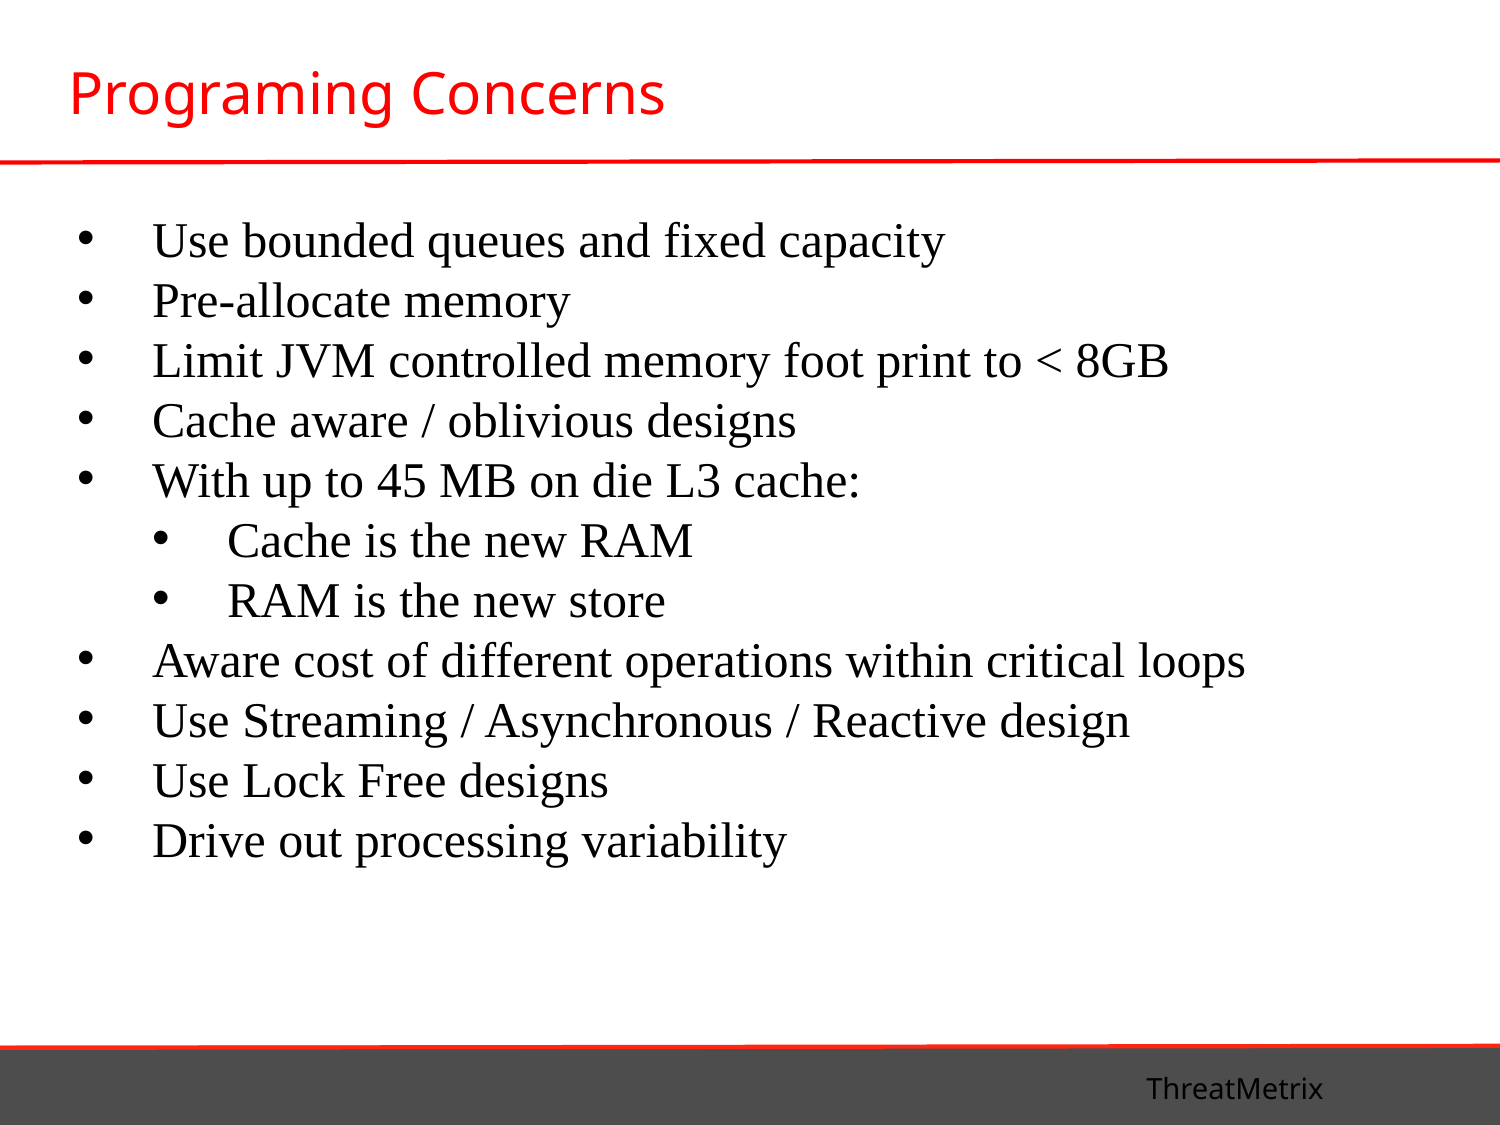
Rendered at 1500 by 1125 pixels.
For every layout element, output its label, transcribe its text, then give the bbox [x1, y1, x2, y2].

text_box ThreatMetrix [1139, 1070, 1460, 1106]
text_box Programing Concerns [62, 50, 1365, 134]
text_box Use bounded queues and fixed capacity Pre-allocate memory Limit JVM controlled memory foot print to < 8GB Cache aware / oblivious designs With up to 45 MB on die L3 cache: Cache is the new RAM RAM is the new store Aware cost of different operations within critical loops Use Streaming / Asynchronous / Reactive design Use Lock Free designs Drive out processing variability [62, 199, 1400, 875]
text_box [0, 1045, 1500, 1125]
